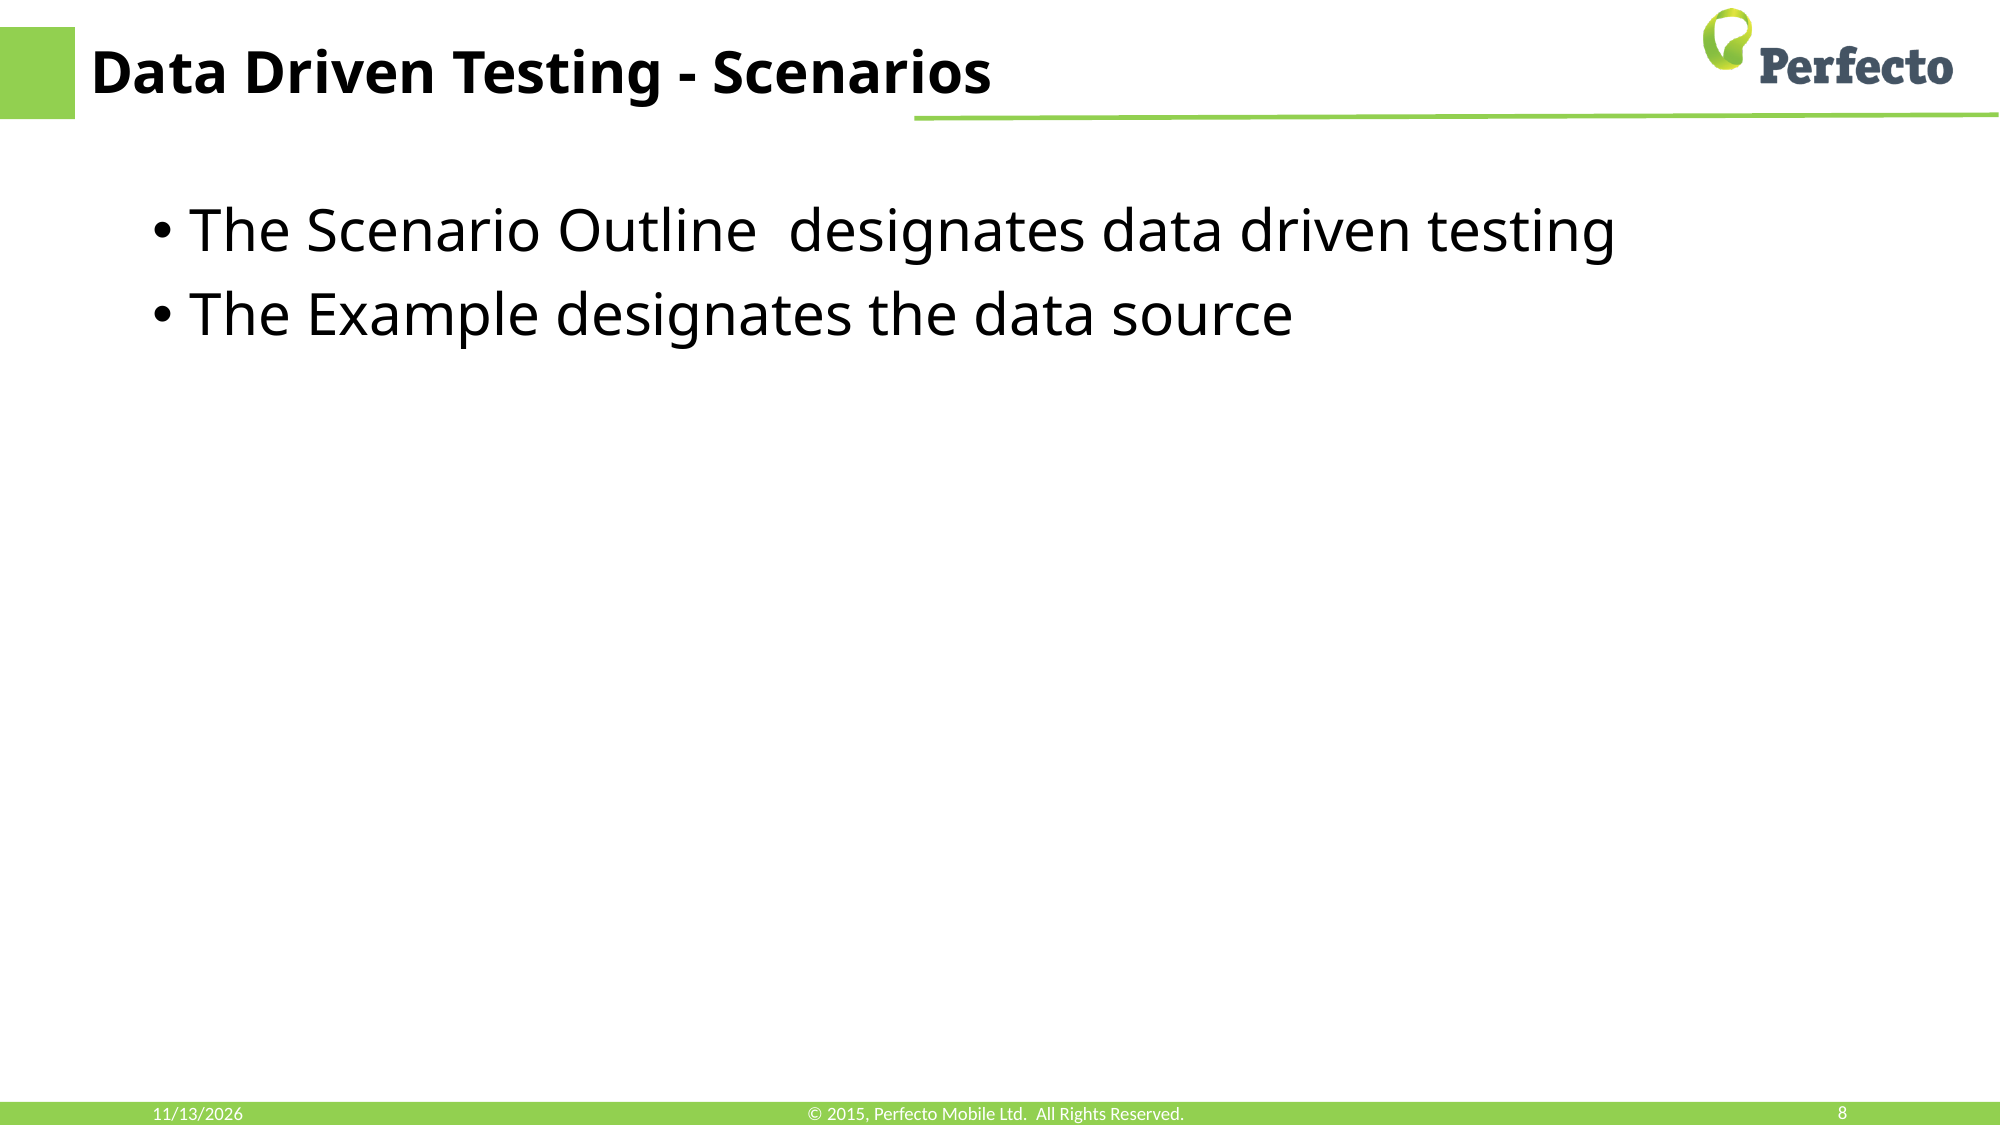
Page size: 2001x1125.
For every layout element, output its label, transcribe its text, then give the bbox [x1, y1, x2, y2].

list The Scenario Outline designates data driven testing The Example designates the data source [137, 193, 1863, 959]
slide_number 8 [1412, 1091, 1863, 1125]
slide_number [137, 1089, 588, 1125]
title Data Driven Testing - Scenarios [75, 9, 1194, 140]
picture [1701, 8, 1969, 89]
footer © 2015, Perfecto Mobile Ltd. All Rights Reserved. [662, 1089, 1338, 1125]
